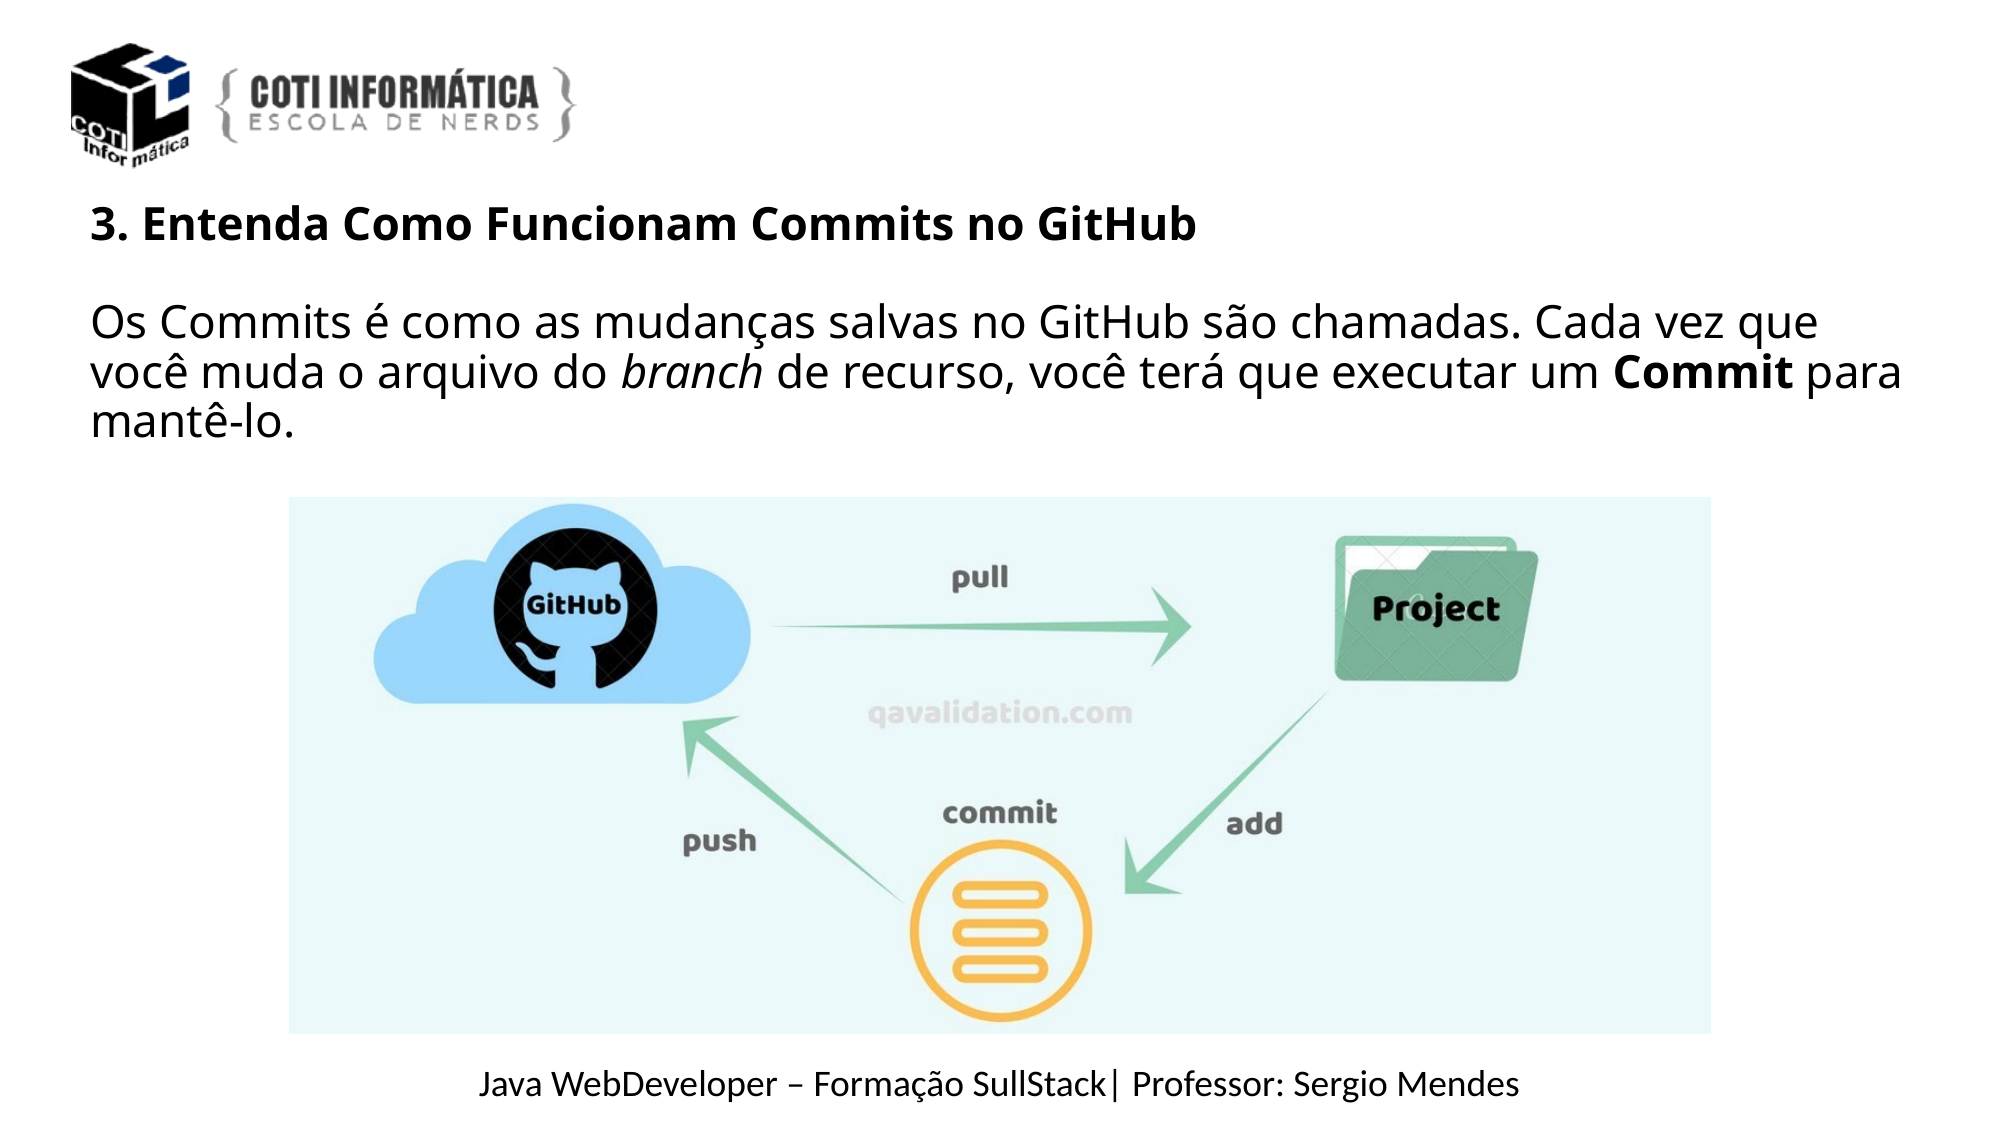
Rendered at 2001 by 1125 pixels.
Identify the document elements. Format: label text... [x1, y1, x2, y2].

text_box Java WebDeveloper – Formação SullStack| Professor: Sergio Mendes [0, 1051, 2000, 1112]
title 3. Entenda Como Funcionam Commits no GitHub Os Commits é como as mudanças salvas no GitHub são chamadas. Cada vez que você muda o arquivo do branch de recurso, você terá que executar um Commit para mantê-lo. [75, 466, 1925, 659]
picture [71, 43, 577, 169]
picture [288, 496, 1712, 1034]
